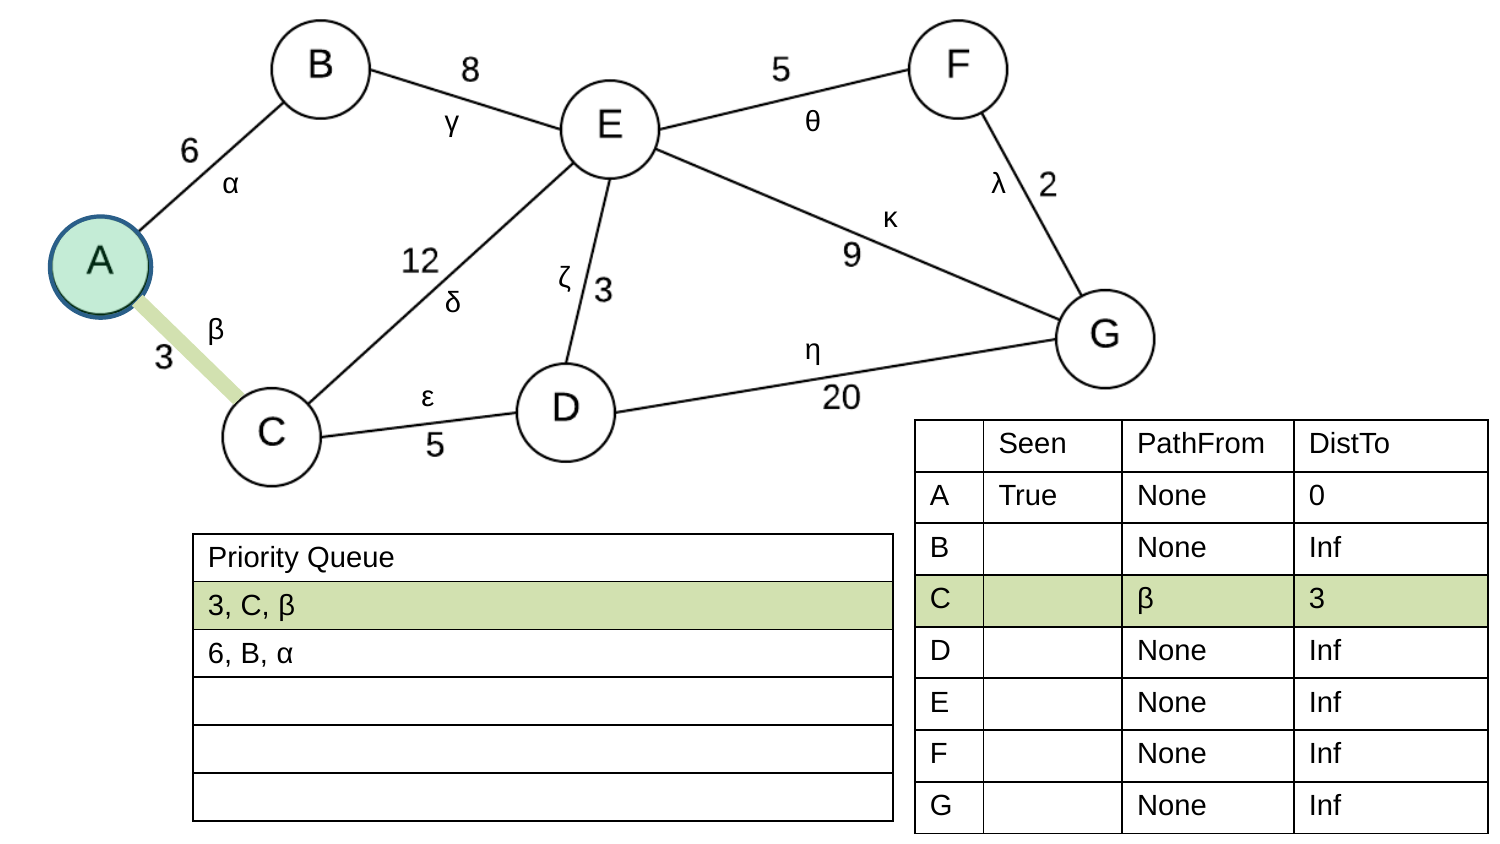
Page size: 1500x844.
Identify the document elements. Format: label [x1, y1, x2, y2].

table_cell [984, 628, 1121, 677]
table_cell [1295, 731, 1487, 781]
table_cell [1295, 576, 1487, 626]
table_header [1190, 421, 1293, 471]
table_cell [1295, 628, 1487, 677]
table_cell [1123, 783, 1293, 833]
table_cell [1295, 679, 1487, 729]
table_cell [916, 628, 983, 677]
table_cell [1123, 731, 1293, 781]
table_cell [194, 630, 892, 676]
table_cell [916, 679, 983, 729]
table_cell [984, 731, 1121, 781]
table_cell [916, 731, 983, 781]
table_cell [194, 678, 892, 724]
table_cell [1123, 628, 1293, 677]
picture [11, 0, 1190, 522]
table_cell [984, 679, 1121, 729]
table_cell [1295, 524, 1487, 574]
table_header [194, 535, 892, 581]
table_cell [984, 576, 1121, 626]
table_cell [984, 524, 1121, 574]
table_cell [194, 582, 892, 629]
table_cell [916, 524, 983, 574]
table_header [1295, 421, 1487, 471]
table_cell [916, 576, 983, 626]
table_cell [1295, 783, 1487, 833]
table_cell [1123, 576, 1293, 626]
table_cell [194, 774, 892, 820]
table_cell [984, 783, 1121, 833]
table_cell [1123, 679, 1293, 729]
table_cell [916, 783, 983, 833]
table_cell [1123, 524, 1293, 574]
table_cell [1295, 473, 1487, 522]
table_cell [1190, 473, 1293, 522]
table_cell [194, 726, 892, 772]
